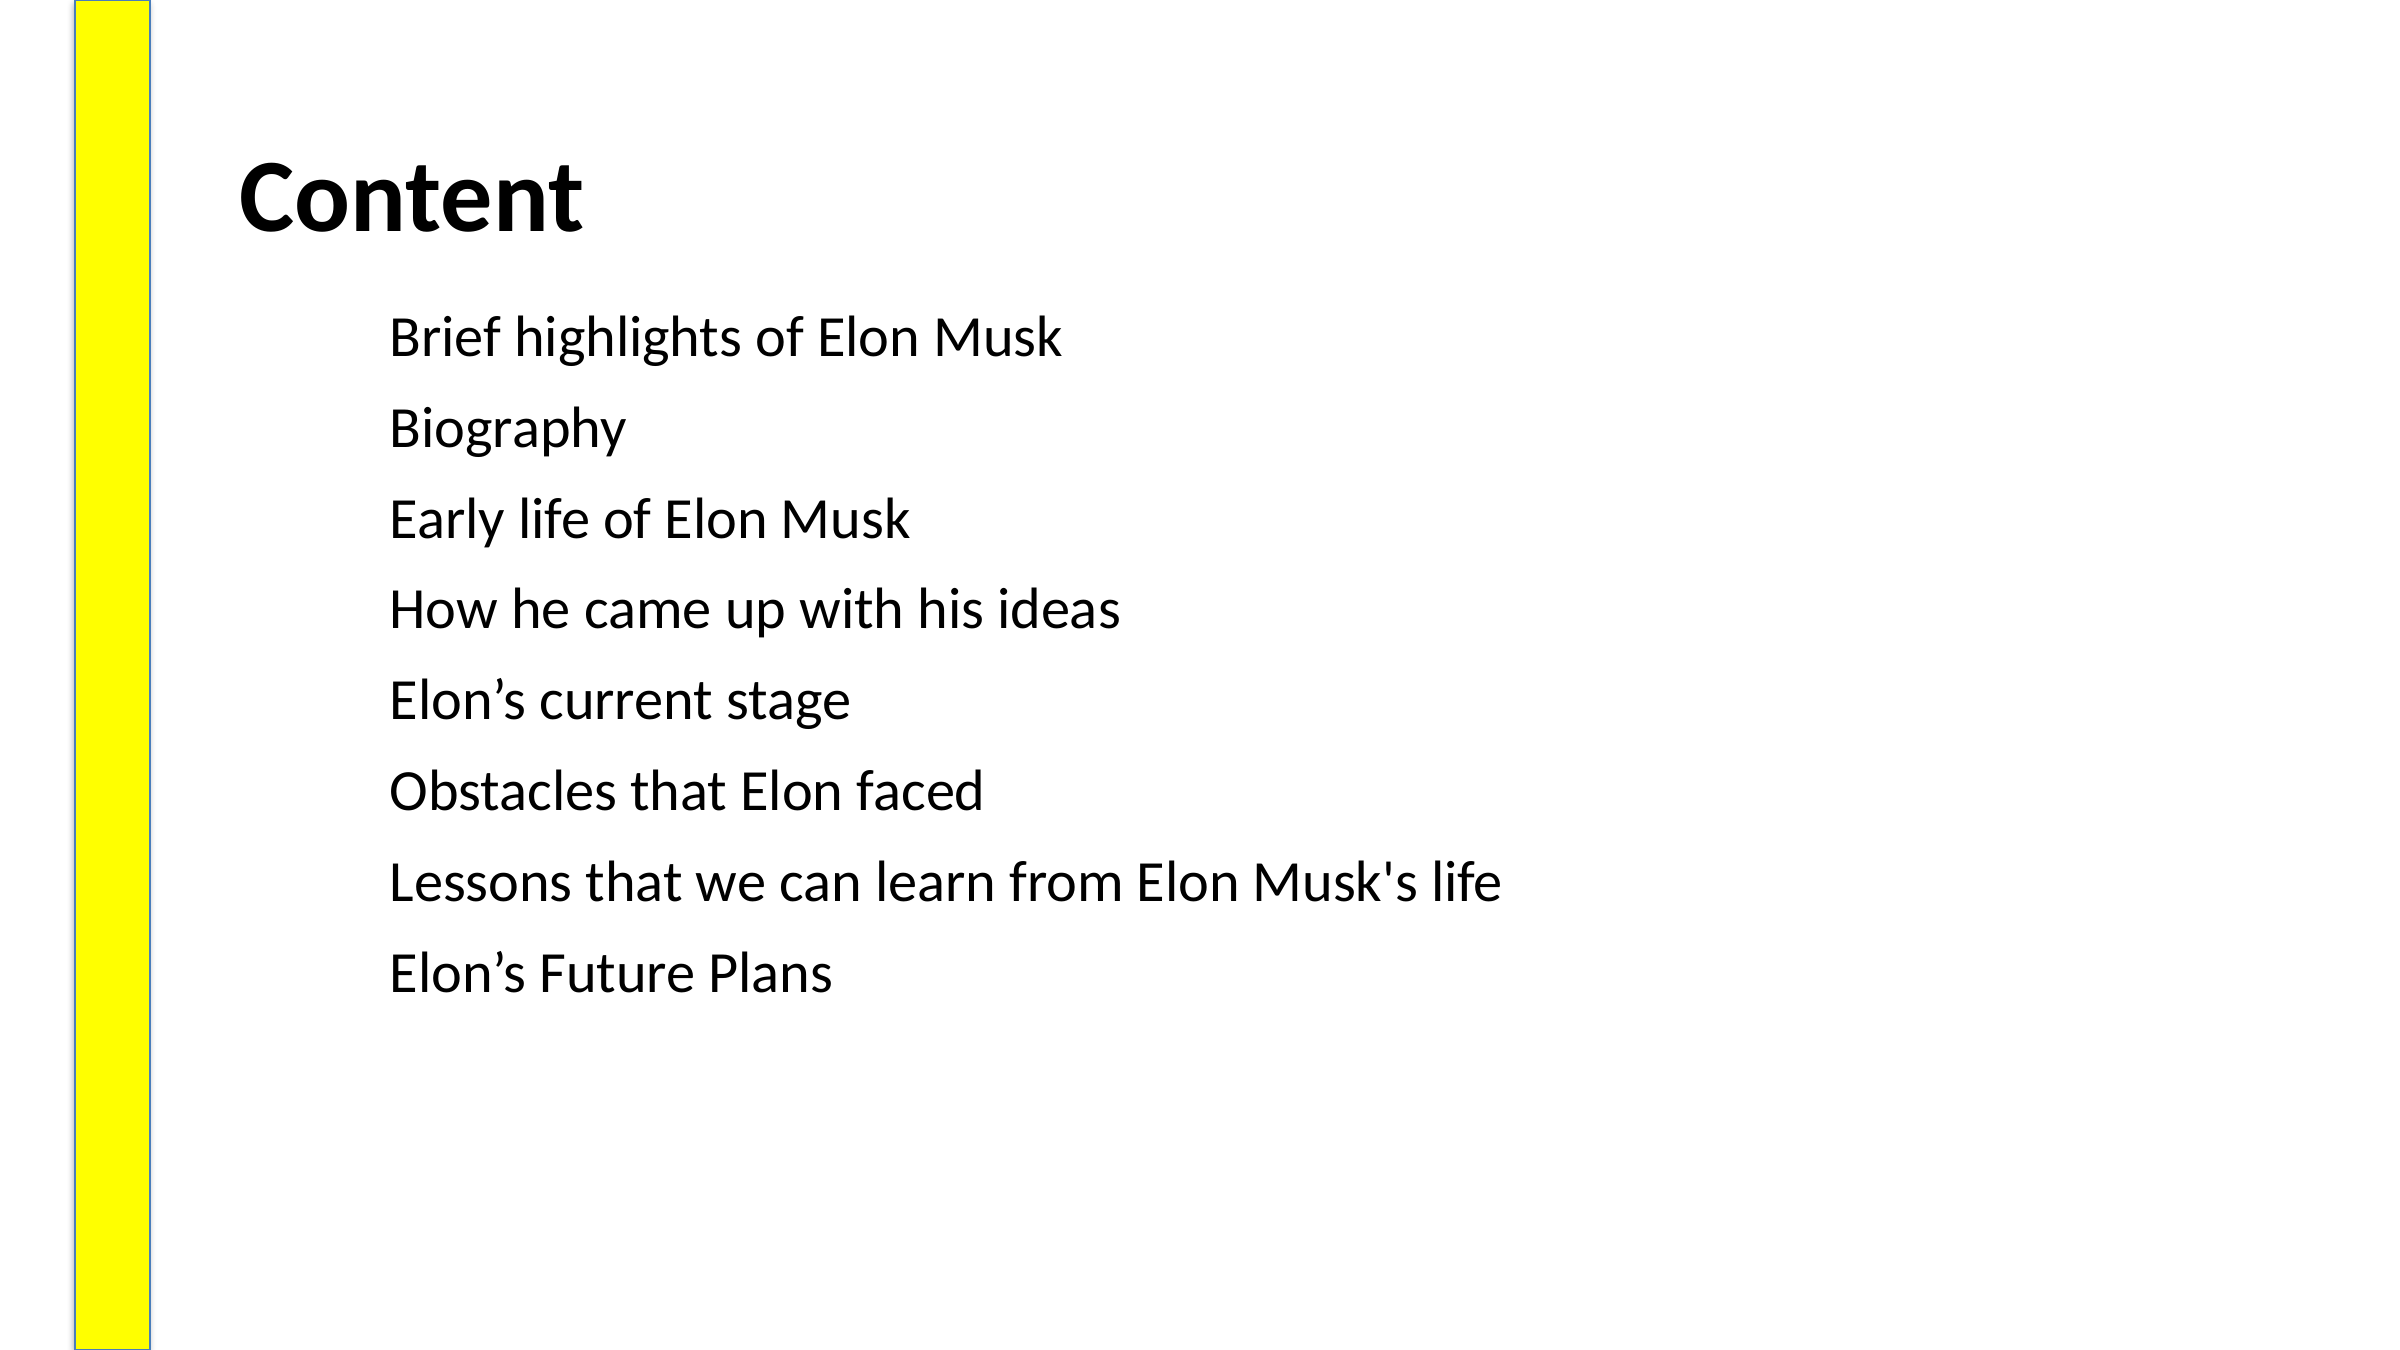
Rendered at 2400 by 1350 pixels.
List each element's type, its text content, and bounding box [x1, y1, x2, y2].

text_box Content [224, 74, 2175, 260]
text_box Brief highlights of Elon Musk Biography Early life of Elon Musk How he came up with his ideas Elon’s current stage Obstacles that Elon faced Lessons that we can learn from Elon Musk's life Elon’s Future Plans [374, 224, 2325, 1012]
text_box [74, 0, 151, 1350]
